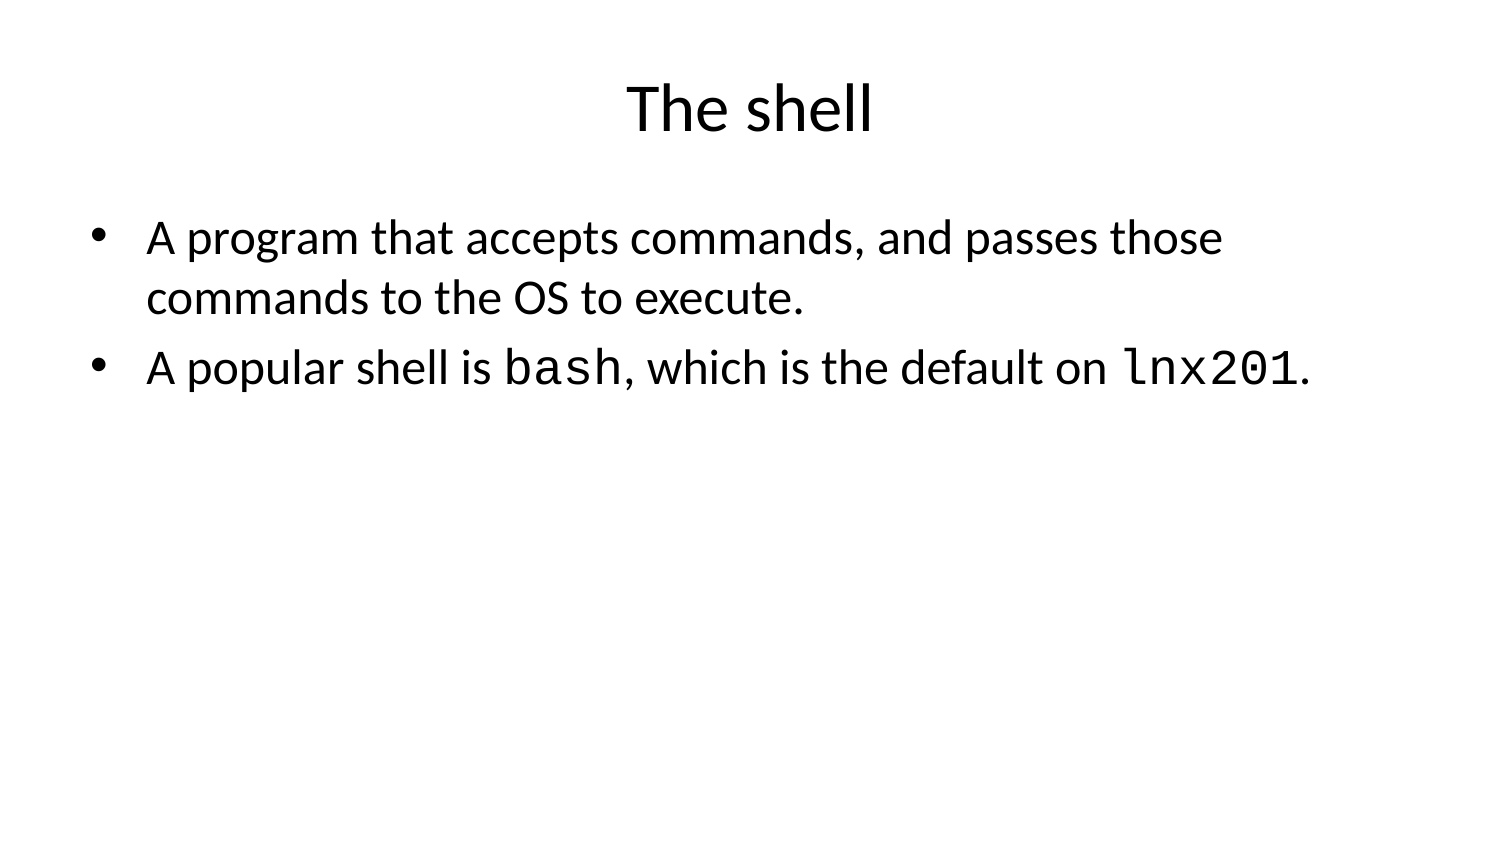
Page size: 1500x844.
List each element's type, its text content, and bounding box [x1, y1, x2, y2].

title The shell [75, 33, 1425, 175]
list A program that accepts commands, and passes those commands to the OS to execute. A popular shell is bash, which is the default on lnx201. [75, 196, 1425, 754]
